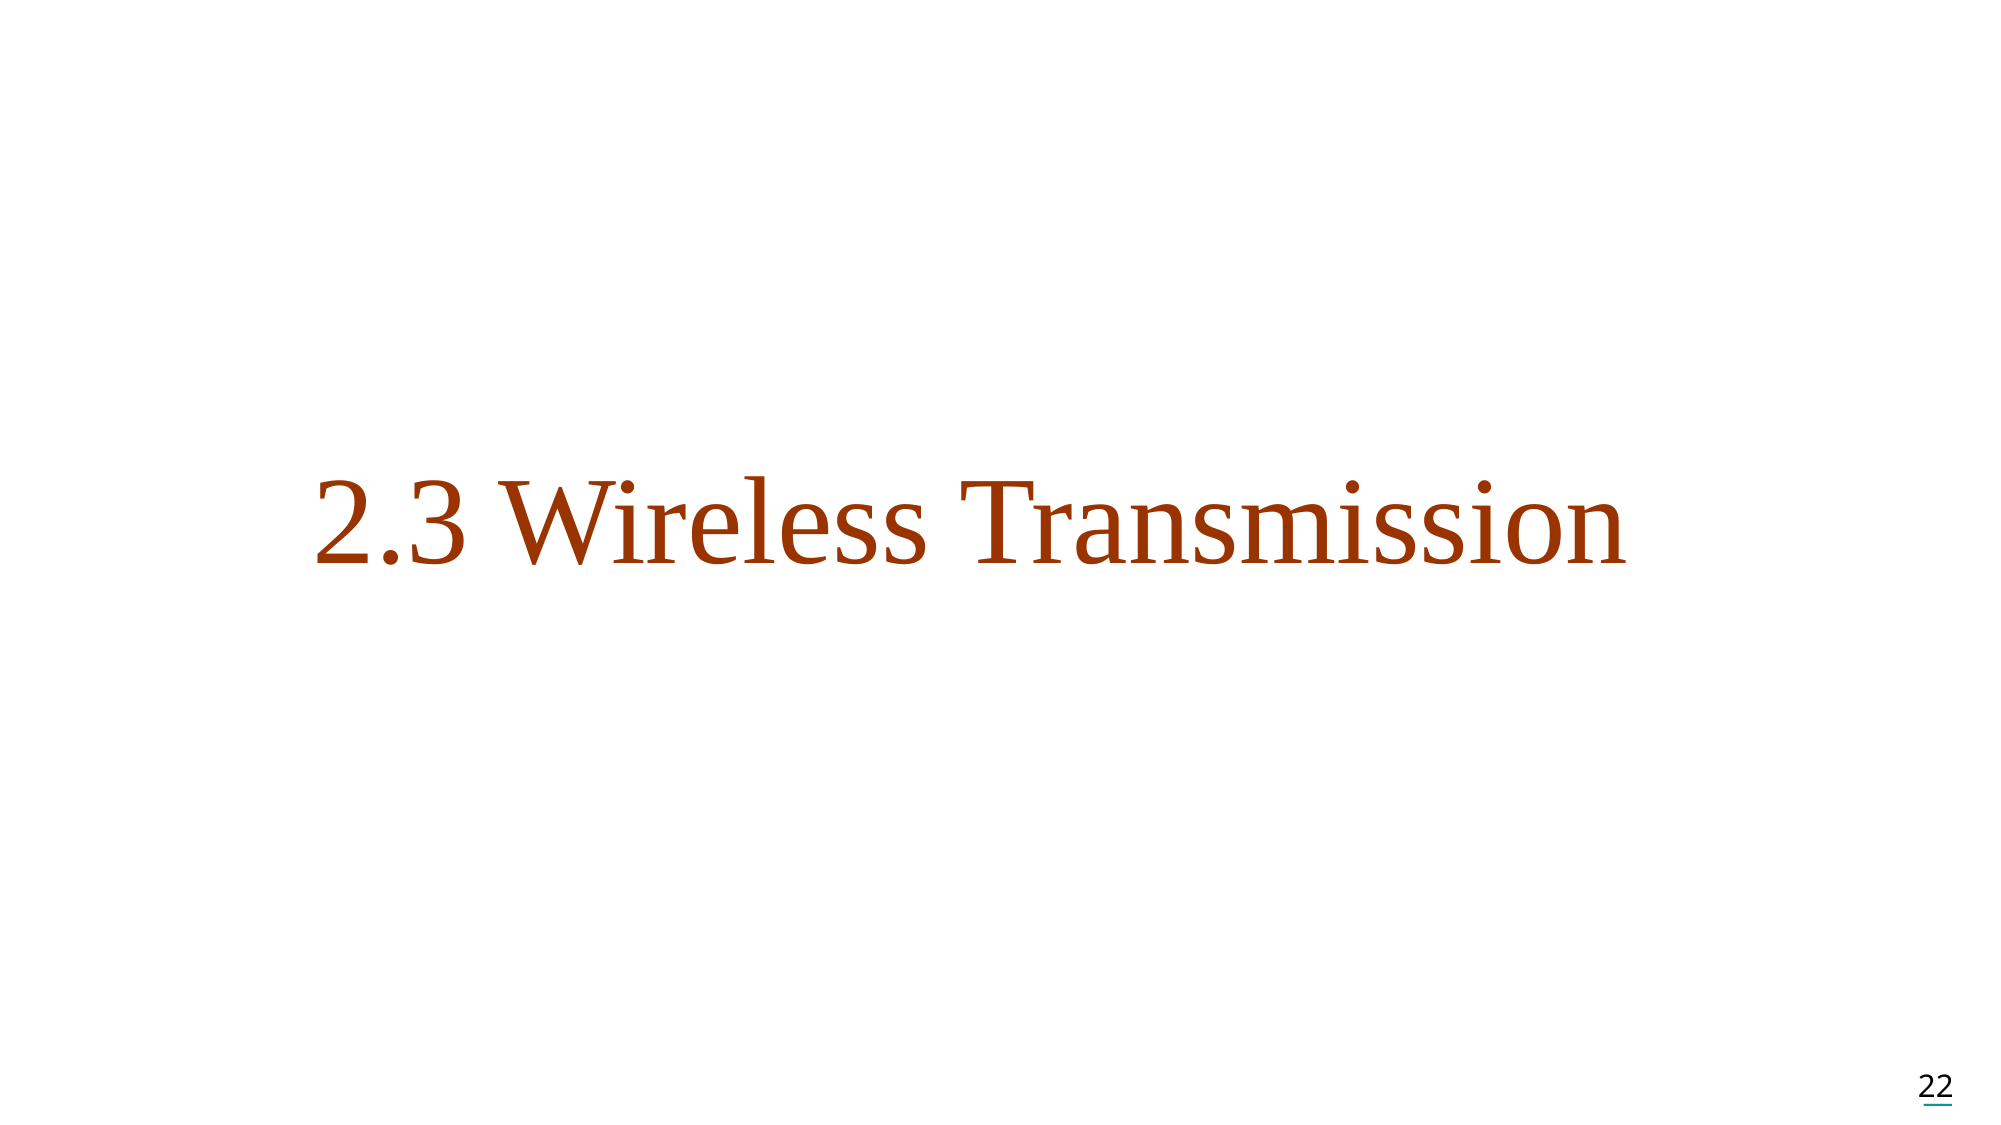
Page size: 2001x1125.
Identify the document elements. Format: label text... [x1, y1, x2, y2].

title 2.3 Wireless Transmission [249, 456, 1693, 571]
